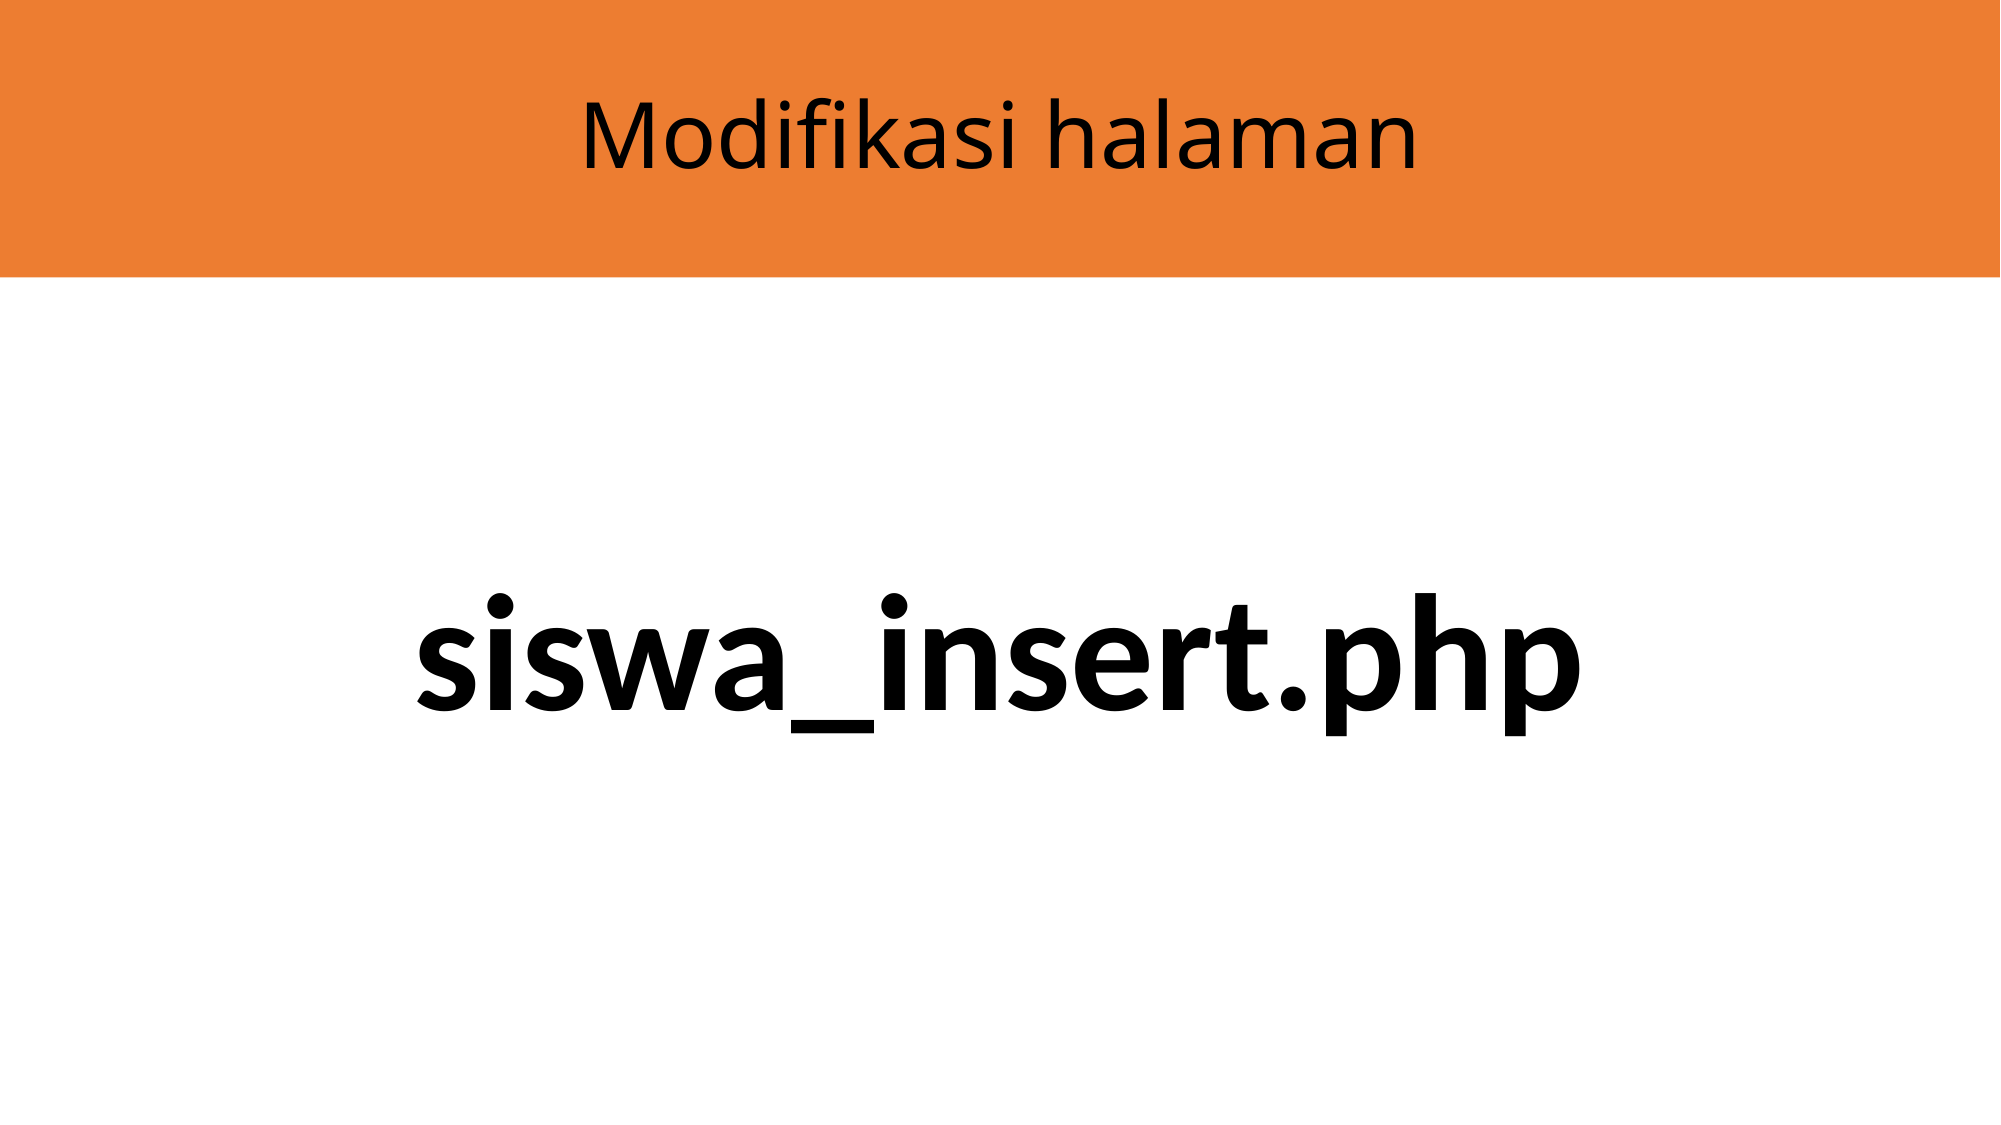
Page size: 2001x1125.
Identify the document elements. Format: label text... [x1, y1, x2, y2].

list siswa_insert.php [0, 299, 2000, 1014]
title Modifikasi halaman [0, 0, 2000, 278]
